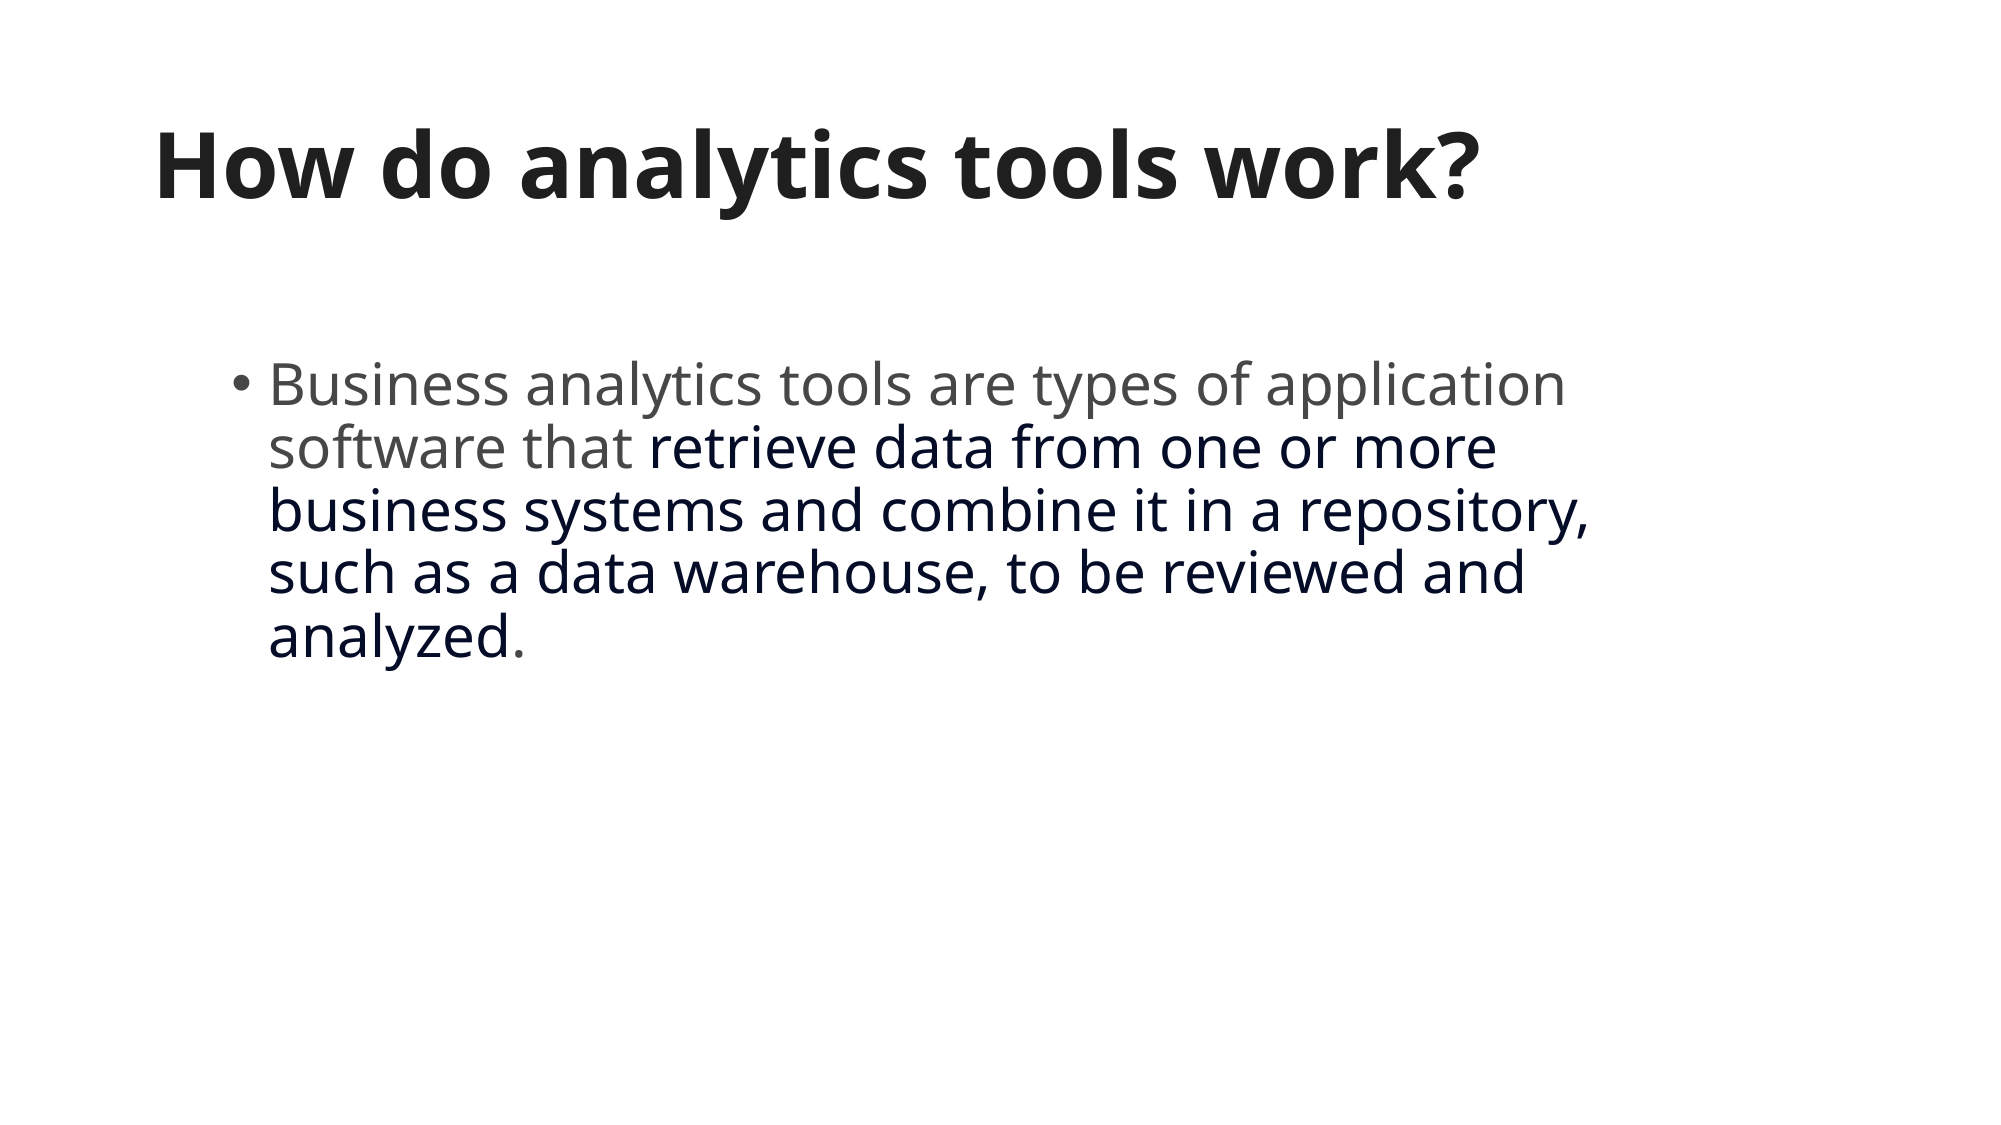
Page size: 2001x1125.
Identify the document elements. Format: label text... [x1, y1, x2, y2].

title How do analytics tools work? [137, 59, 1863, 278]
list Business analytics tools are types of application software that retrieve data from one or more business systems and combine it in a repository, such as a data warehouse, to be reviewed and analyzed. [216, 347, 1627, 1066]
